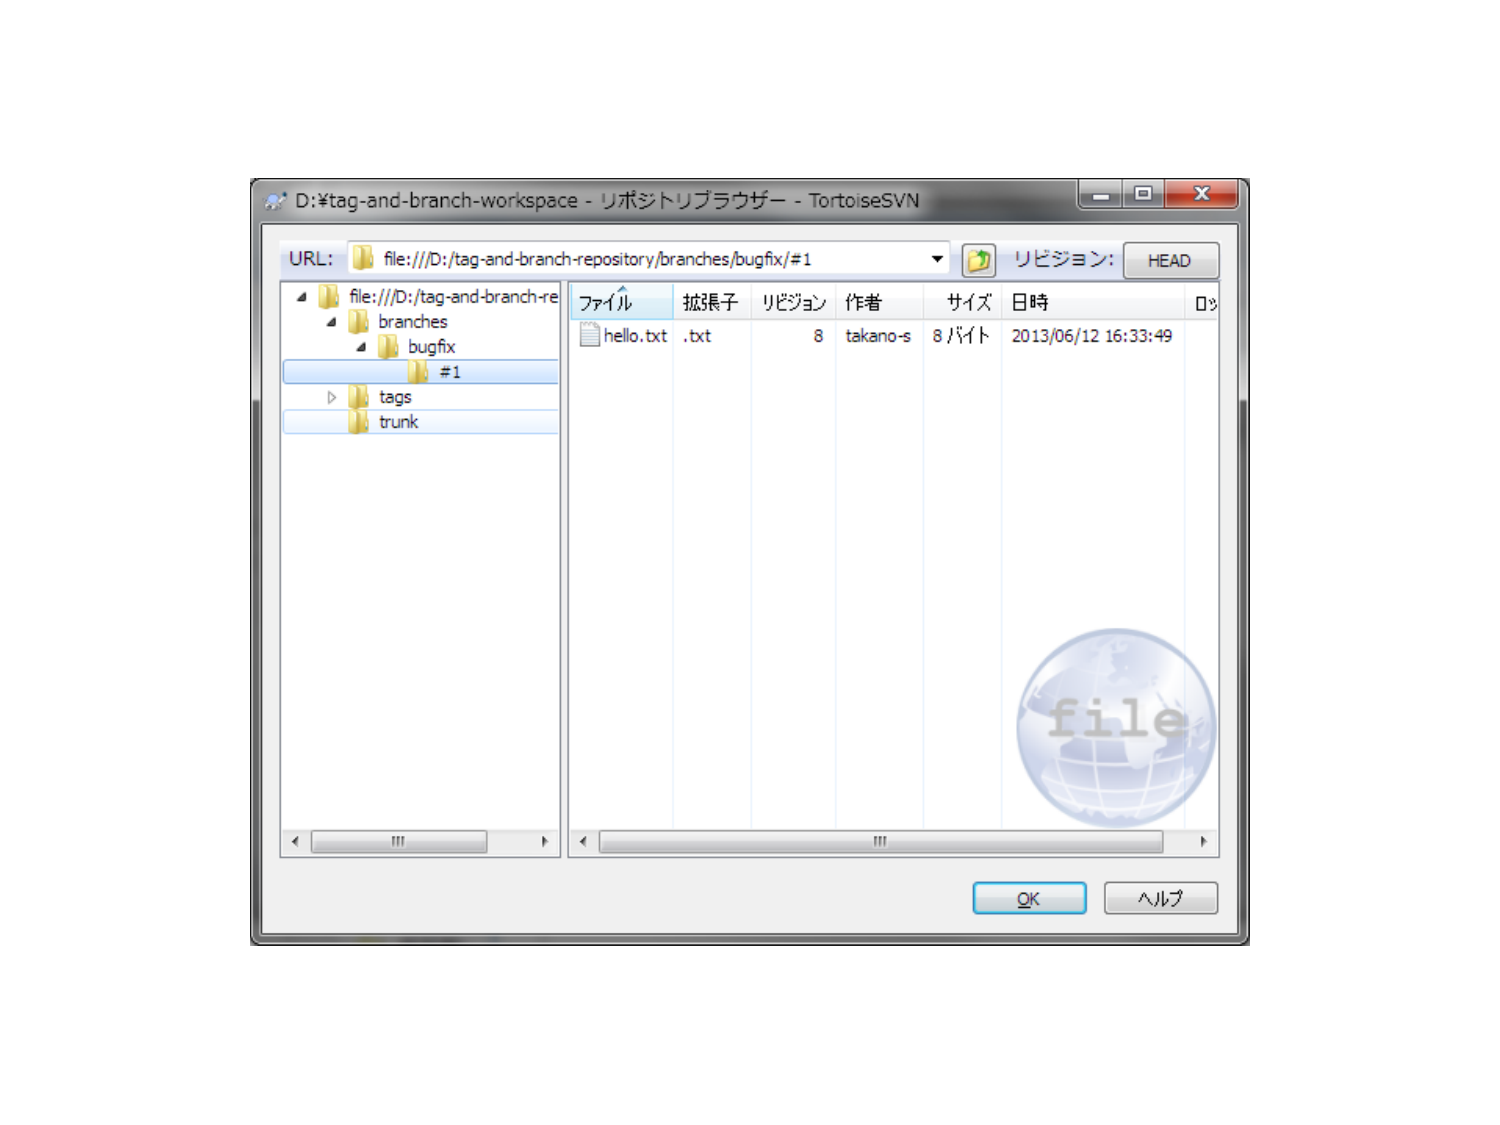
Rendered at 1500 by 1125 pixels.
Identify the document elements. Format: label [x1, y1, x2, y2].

picture [250, 178, 1250, 947]
